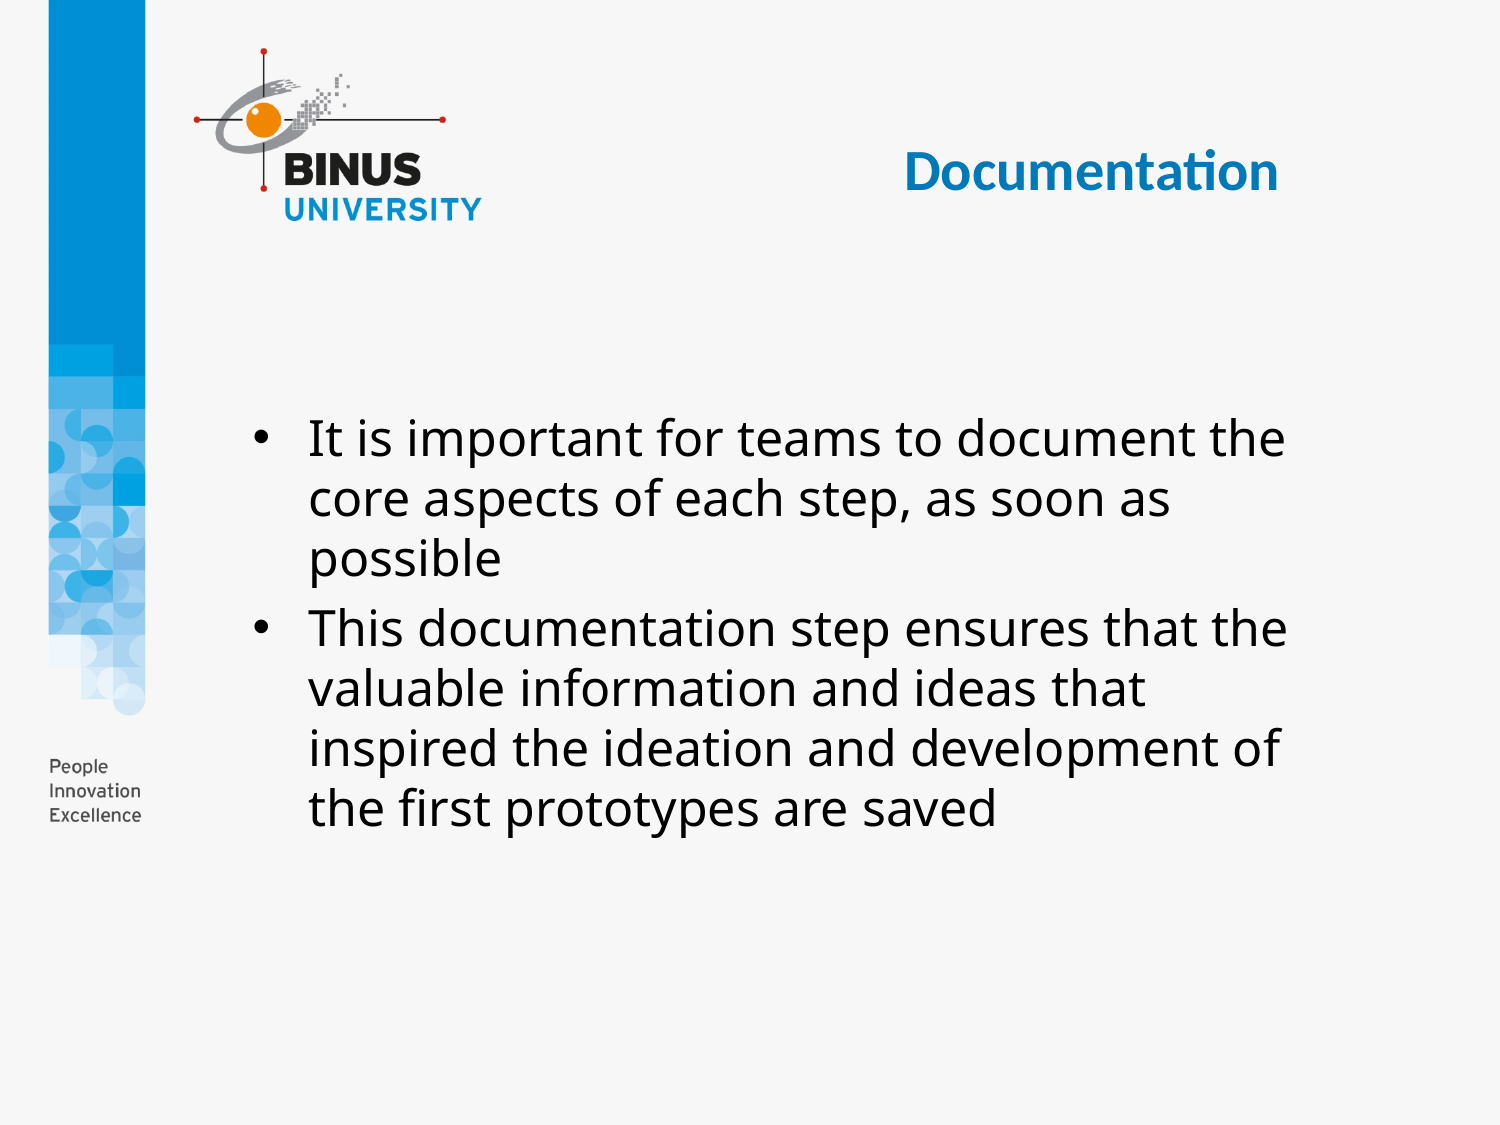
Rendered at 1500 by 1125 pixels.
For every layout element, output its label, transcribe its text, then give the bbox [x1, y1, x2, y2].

list It is important for teams to document the core aspects of each step, as soon as possible This documentation step ensures that the valuable information and ideas that inspired the ideation and development of the first prototypes are saved [237, 398, 1360, 1000]
picture [0, 0, 1500, 845]
text_box Documentation [889, 125, 1295, 210]
